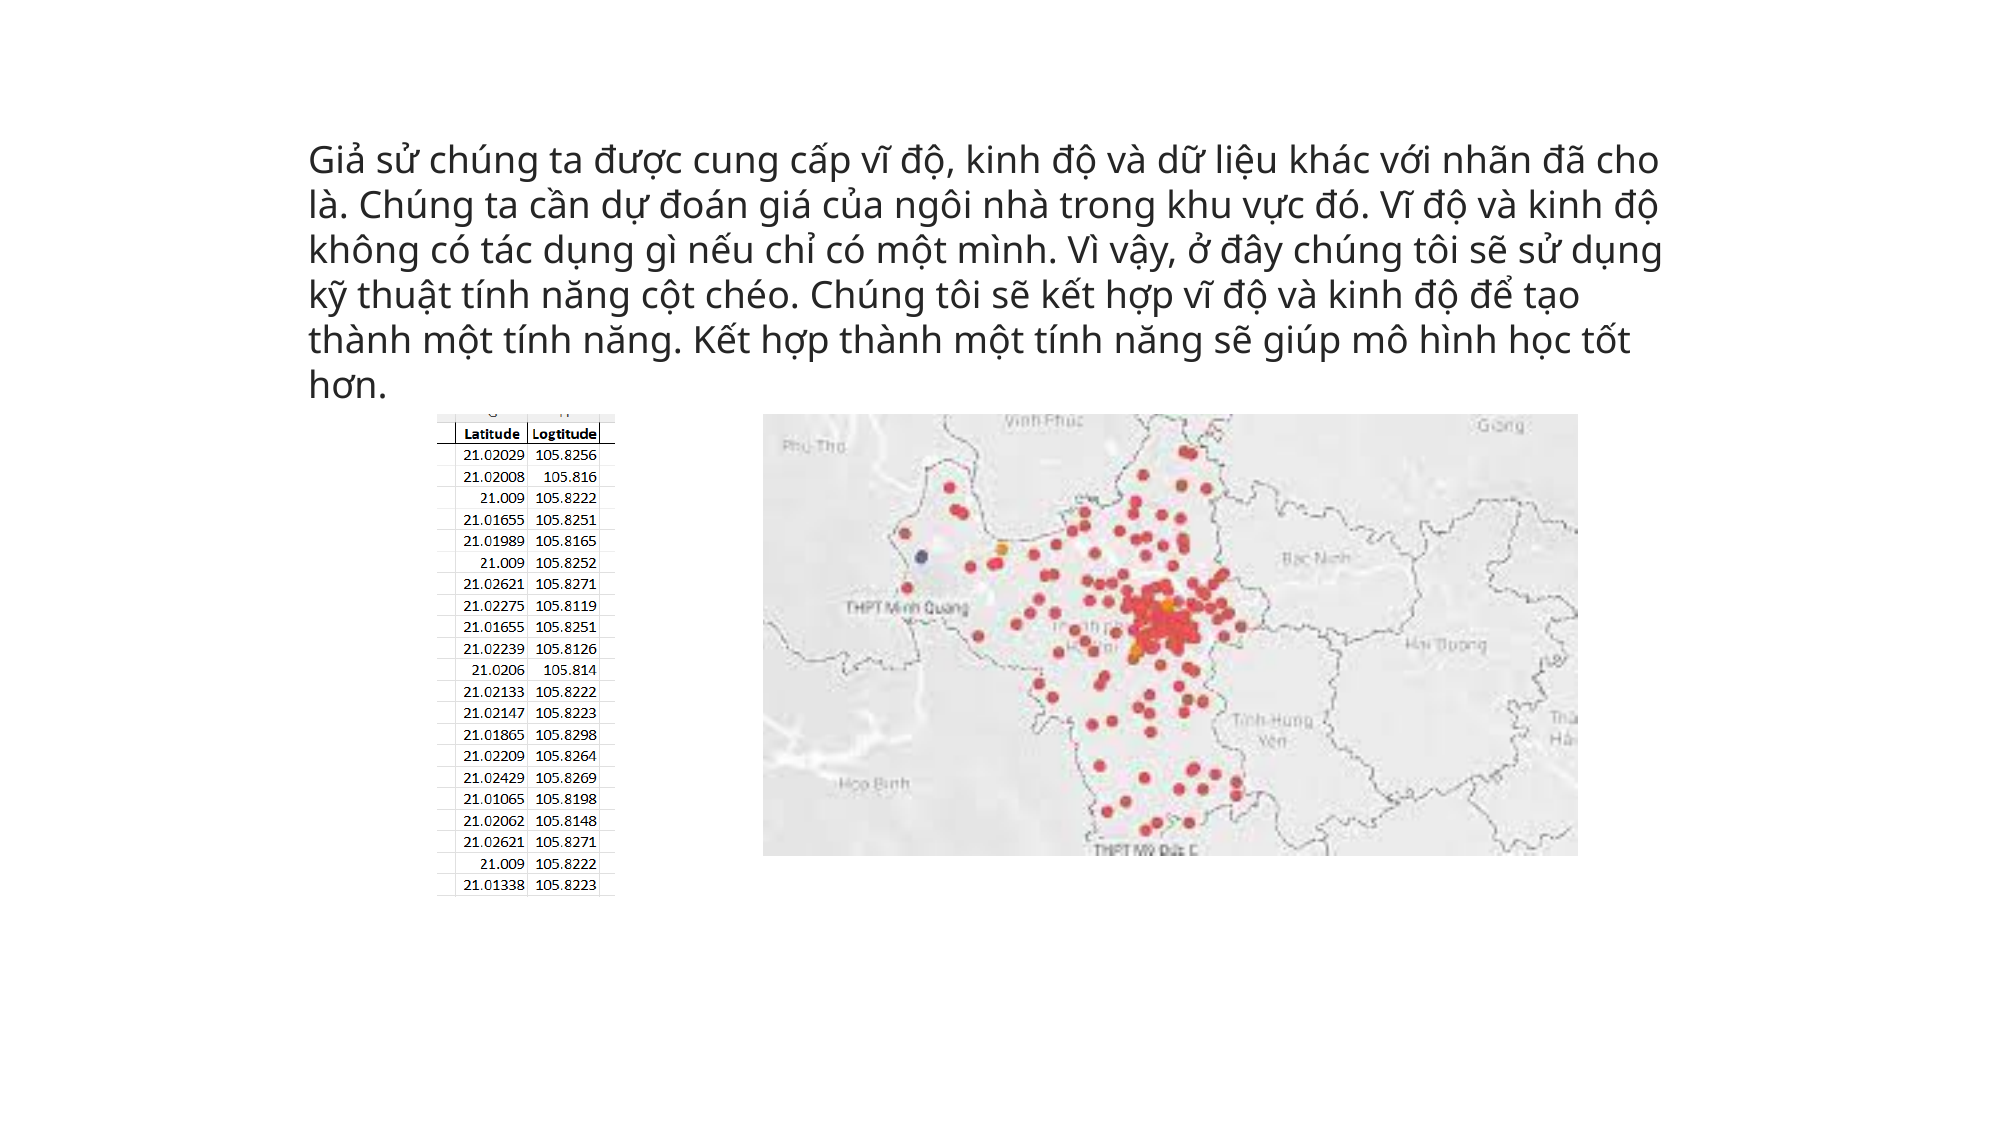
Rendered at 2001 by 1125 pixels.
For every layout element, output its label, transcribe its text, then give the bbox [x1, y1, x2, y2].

picture [763, 414, 1578, 856]
picture [437, 414, 615, 897]
text_box Giả sử chúng ta được cung cấp vĩ độ, kinh độ và dữ liệu khác với nhãn đã cho là. Chúng ta cần dự đoán giá của ngôi nhà trong khu vực đó. Vĩ độ và kinh độ không có tác dụng gì nếu chỉ có một mình. Vì vậy, ở đây chúng tôi sẽ sử dụng kỹ thuật tính năng cột chéo. Chúng tôi sẽ kết hợp vĩ độ và kinh độ để tạo thành một tính năng. Kết hợp thành một tính năng sẽ giúp mô hình học tốt hơn. [293, 128, 1707, 414]
